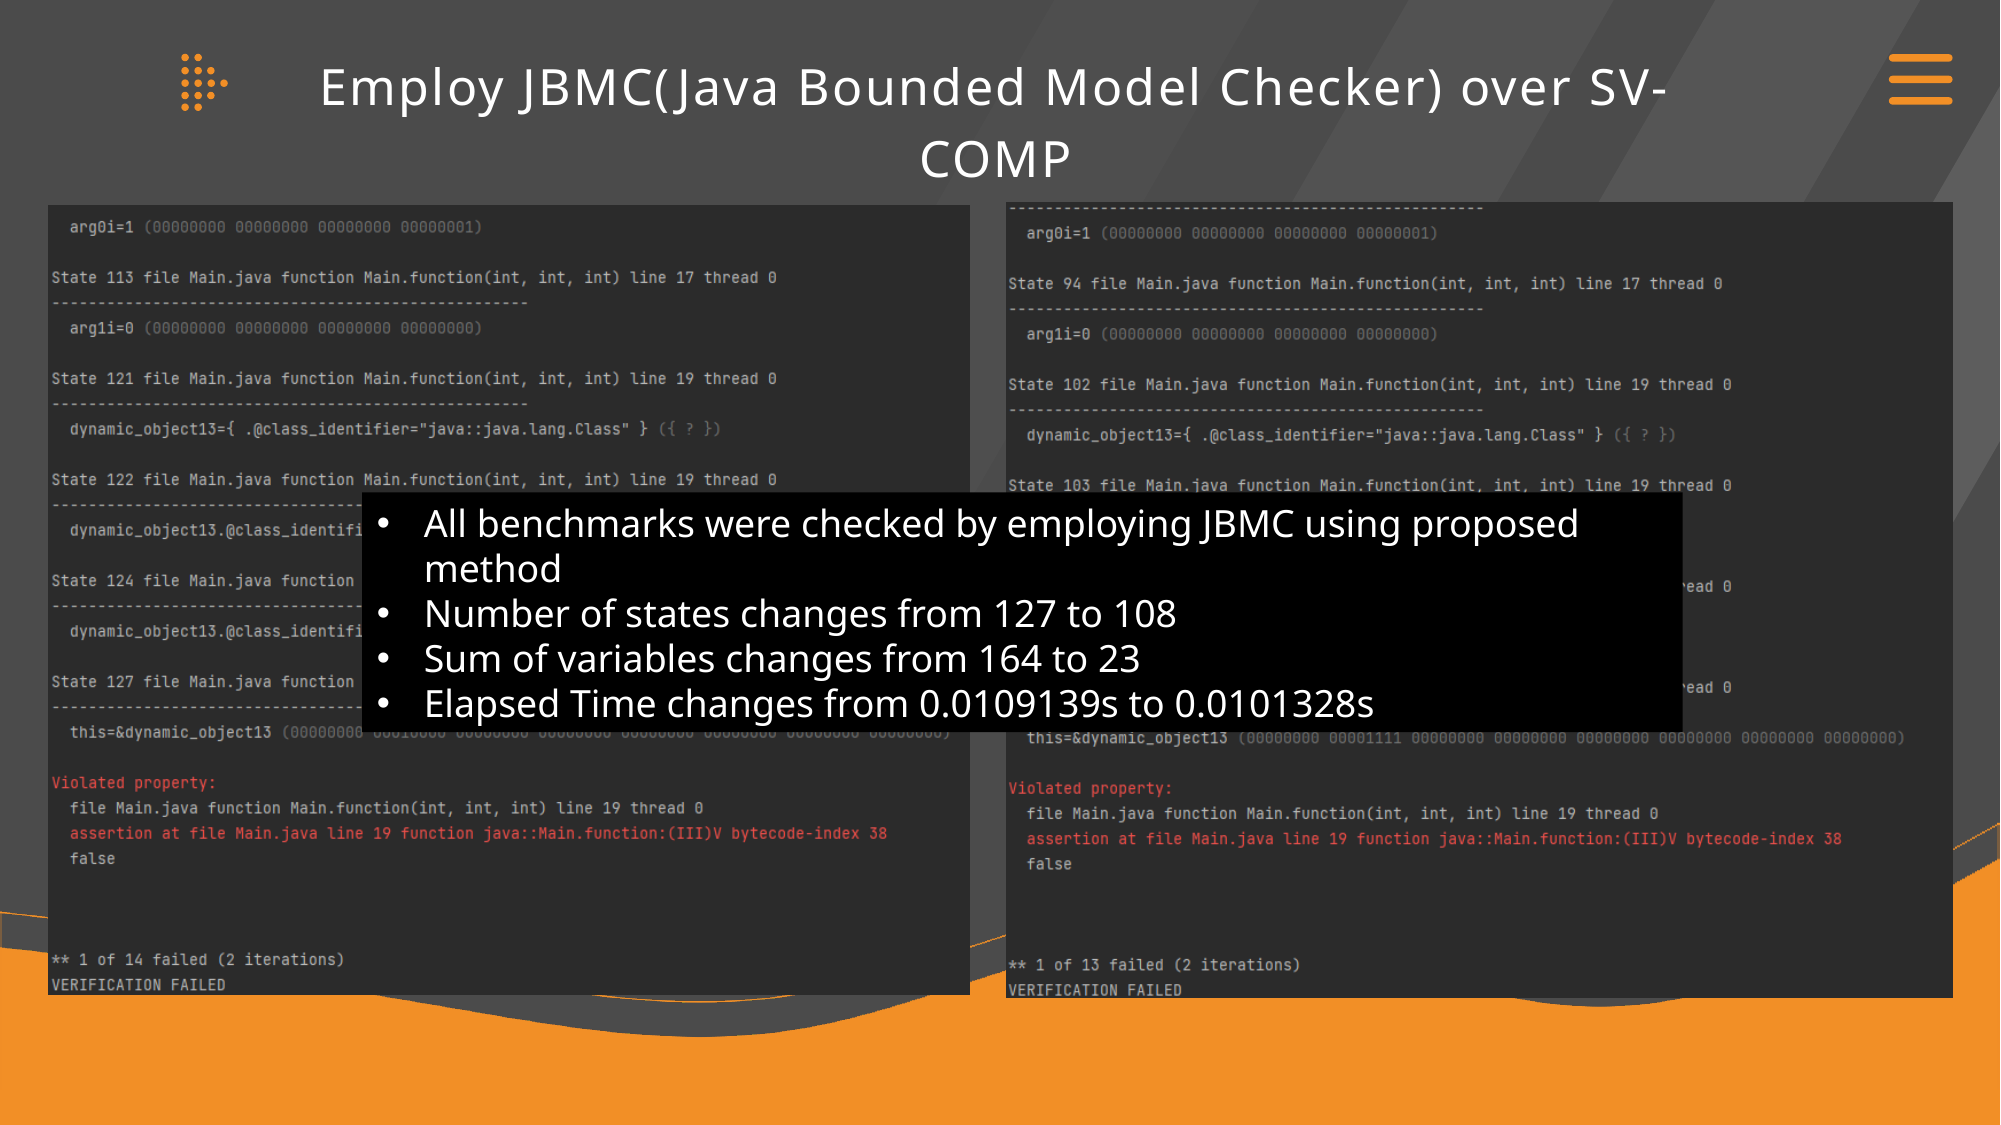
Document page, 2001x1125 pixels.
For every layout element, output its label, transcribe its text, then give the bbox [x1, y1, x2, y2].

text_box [1043, 0, 1996, 645]
picture [48, 205, 970, 995]
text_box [0, 645, 2000, 1125]
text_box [1888, 54, 1953, 105]
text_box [181, 35, 1757, 124]
picture [1006, 202, 1953, 998]
text_box All benchmarks were checked by employing JBMC using proposed method Number of states changes from 127 to 108 Sum of variables changes from 164 to 23 Elapsed Time changes from 0.0109139s to 0.0101328s [970, 492, 1006, 645]
